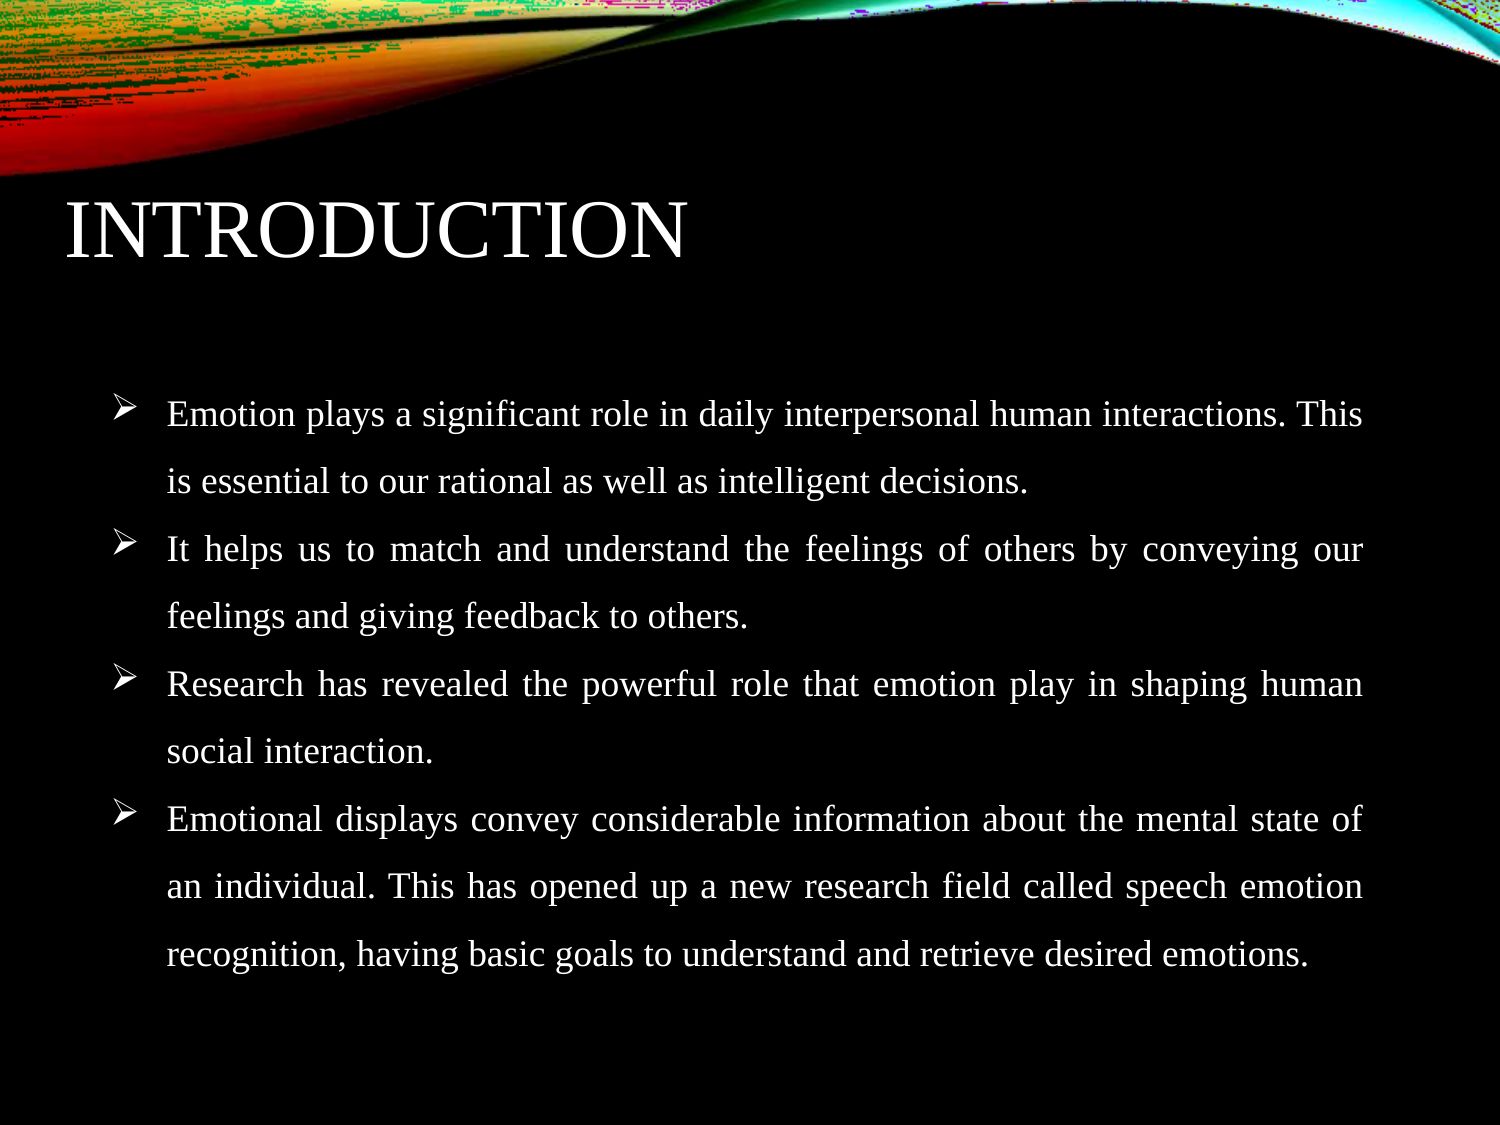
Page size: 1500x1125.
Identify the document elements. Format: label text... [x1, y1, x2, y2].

title INTRODUCTION [62, 172, 1390, 363]
picture [0, 0, 1500, 178]
text_box Emotion plays a significant role in daily interpersonal human interactions. This is essential to our rational as well as intelligent decisions. It helps us to match and understand the feelings of others by conveying our feelings and giving feedback to others. Research has revealed the powerful role that emotion play in shaping human social interaction. Emotional displays convey considerable information about the mental state of an individual. This has opened up a new research field called speech emotion recognition, having basic goals to understand and retrieve desired emotions. [110, 356, 1365, 1064]
